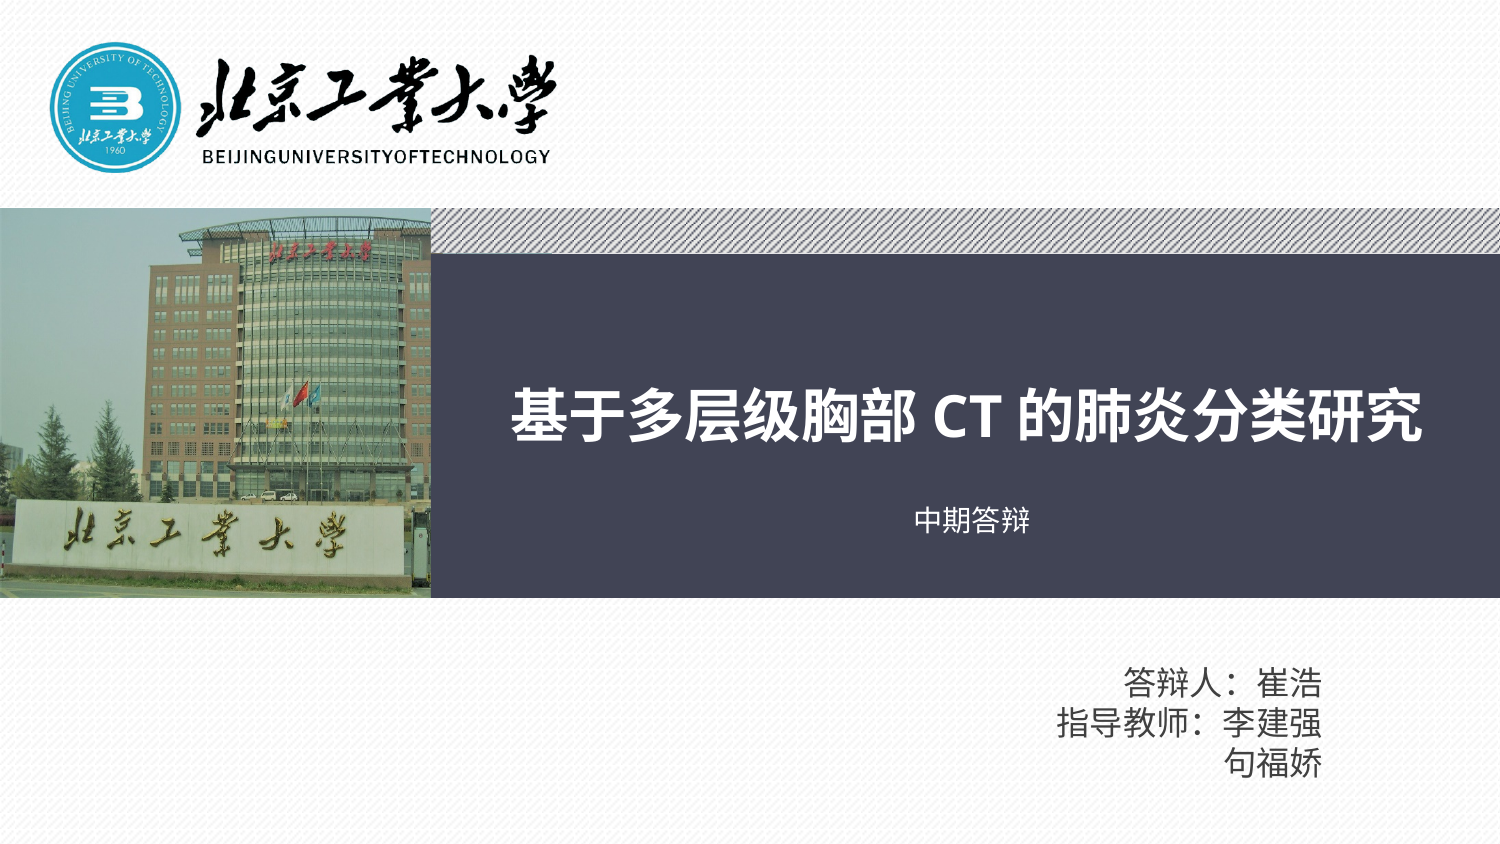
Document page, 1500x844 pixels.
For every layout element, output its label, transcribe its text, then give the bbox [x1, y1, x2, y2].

text_box 中期答辩 [556, 478, 1393, 543]
picture [0, 0, 1500, 844]
text_box [556, 253, 1500, 598]
text_box 基于多层级胸部CT的肺炎分类研究 [556, 338, 1471, 455]
text_box 答辩人：崔浩 指导教师：李建强 句福娇 [1005, 654, 1331, 790]
text_box [552, 208, 1500, 253]
